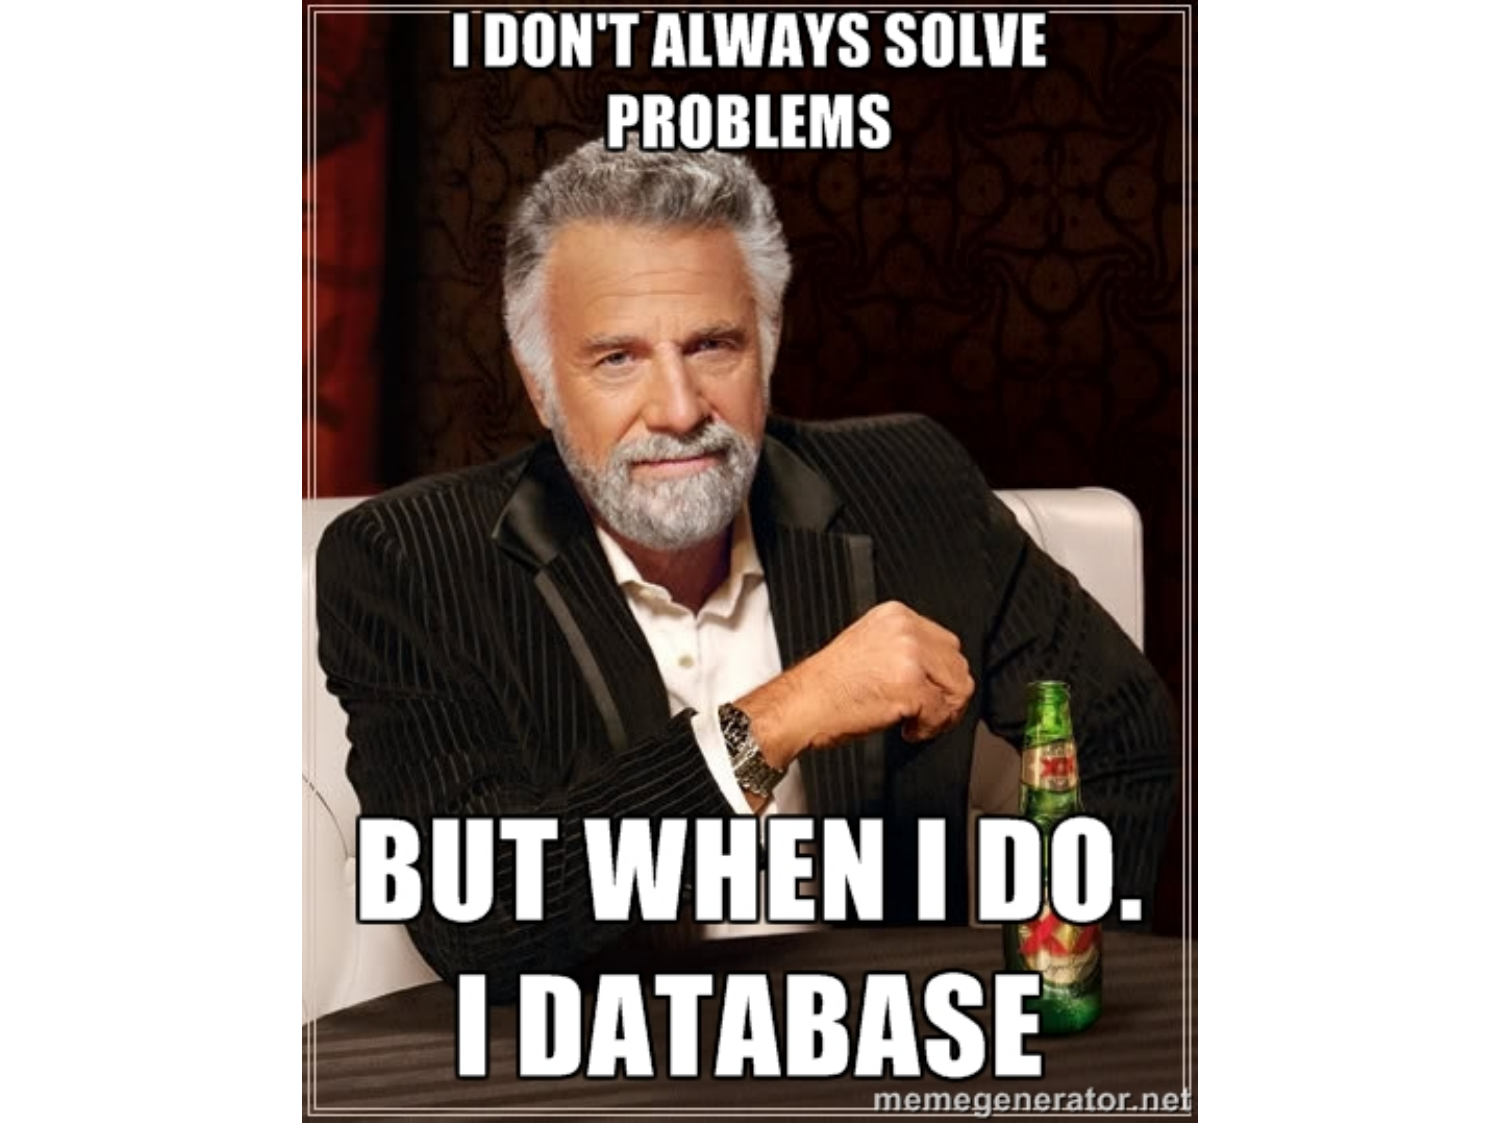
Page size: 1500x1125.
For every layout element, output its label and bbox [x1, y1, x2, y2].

picture [301, 0, 1199, 1124]
